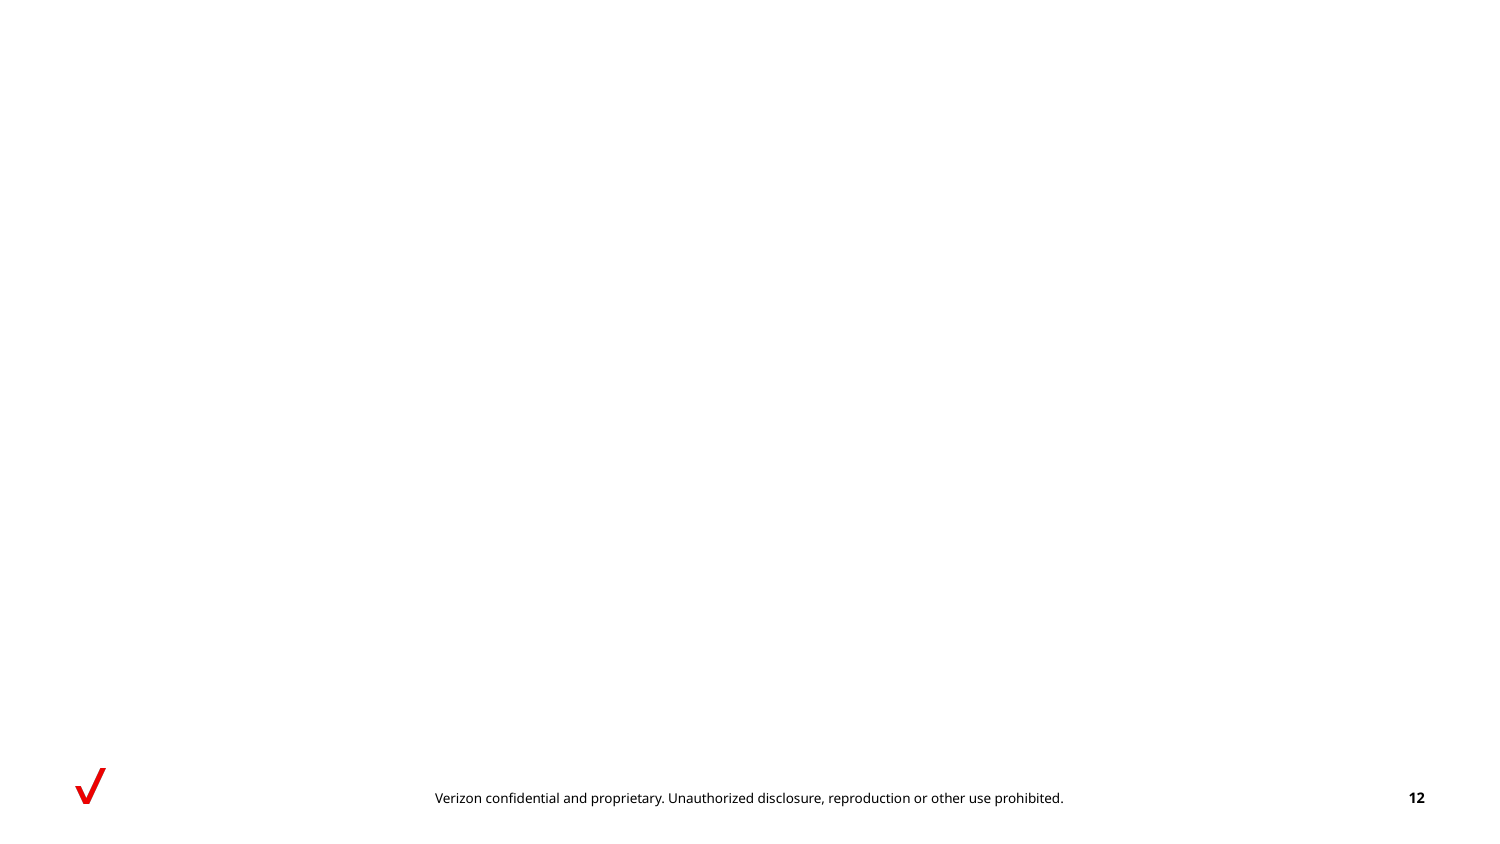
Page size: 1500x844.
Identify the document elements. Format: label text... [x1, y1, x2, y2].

slide_number ‹#› [1387, 771, 1425, 809]
picture [57, 750, 124, 822]
